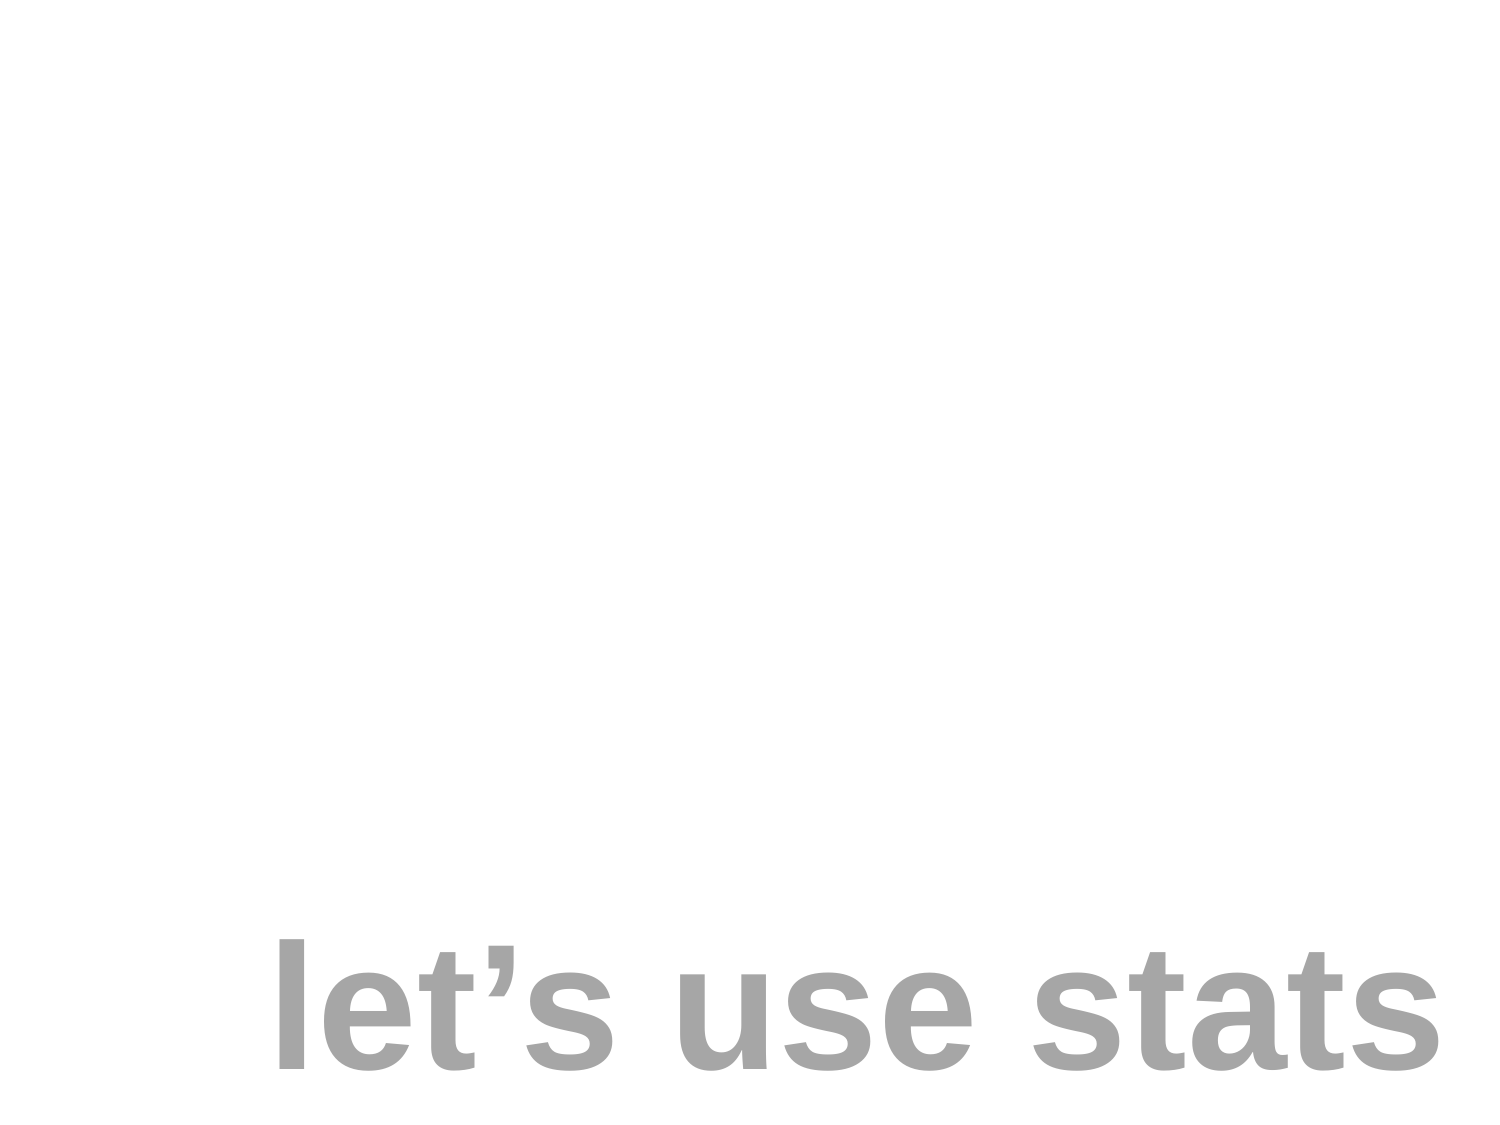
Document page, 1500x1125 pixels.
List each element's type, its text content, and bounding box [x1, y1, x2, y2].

title let’s use stats [12, 975, 1463, 1125]
